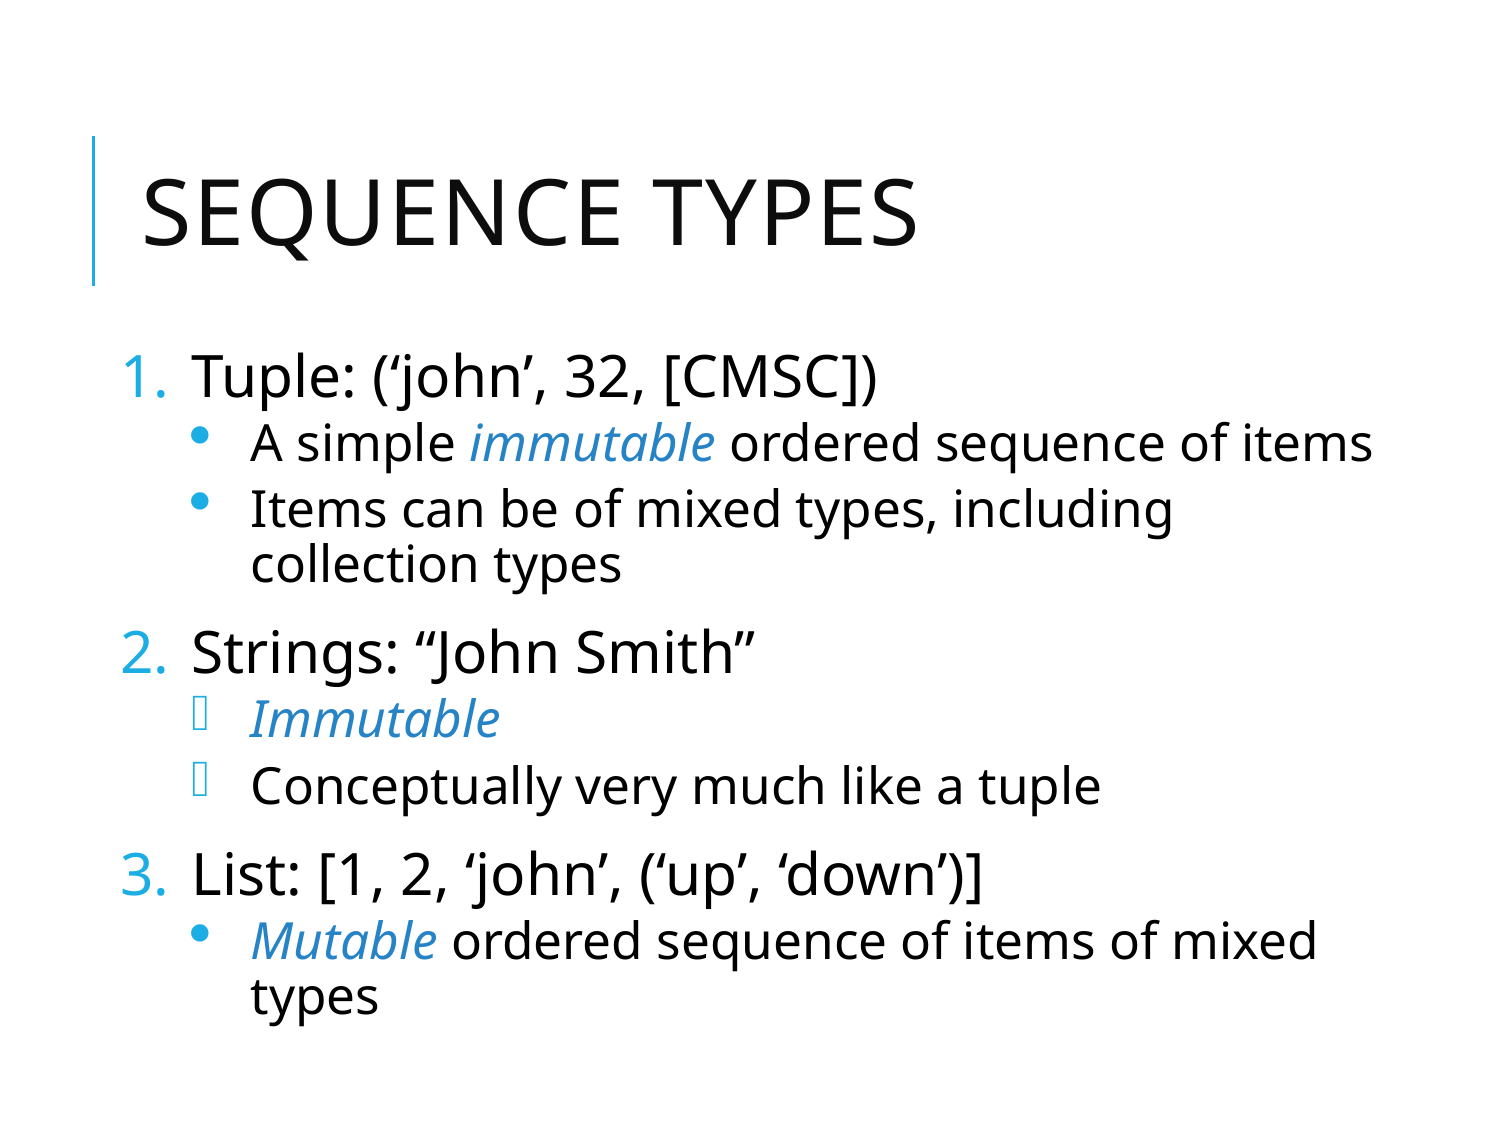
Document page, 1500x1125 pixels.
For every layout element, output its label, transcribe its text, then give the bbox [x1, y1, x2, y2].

title Sequence Types [126, 96, 1322, 338]
list Tuple: (‘john’, 32, [CMSC]) A simple immutable ordered sequence of items Items can be of mixed types, including collection types Strings: “John Smith” Immutable Conceptually very much like a tuple List: [1, 2, ‘john’, (‘up’, ‘down’)] Mutable ordered sequence of items of mixed types [112, 338, 1388, 1063]
